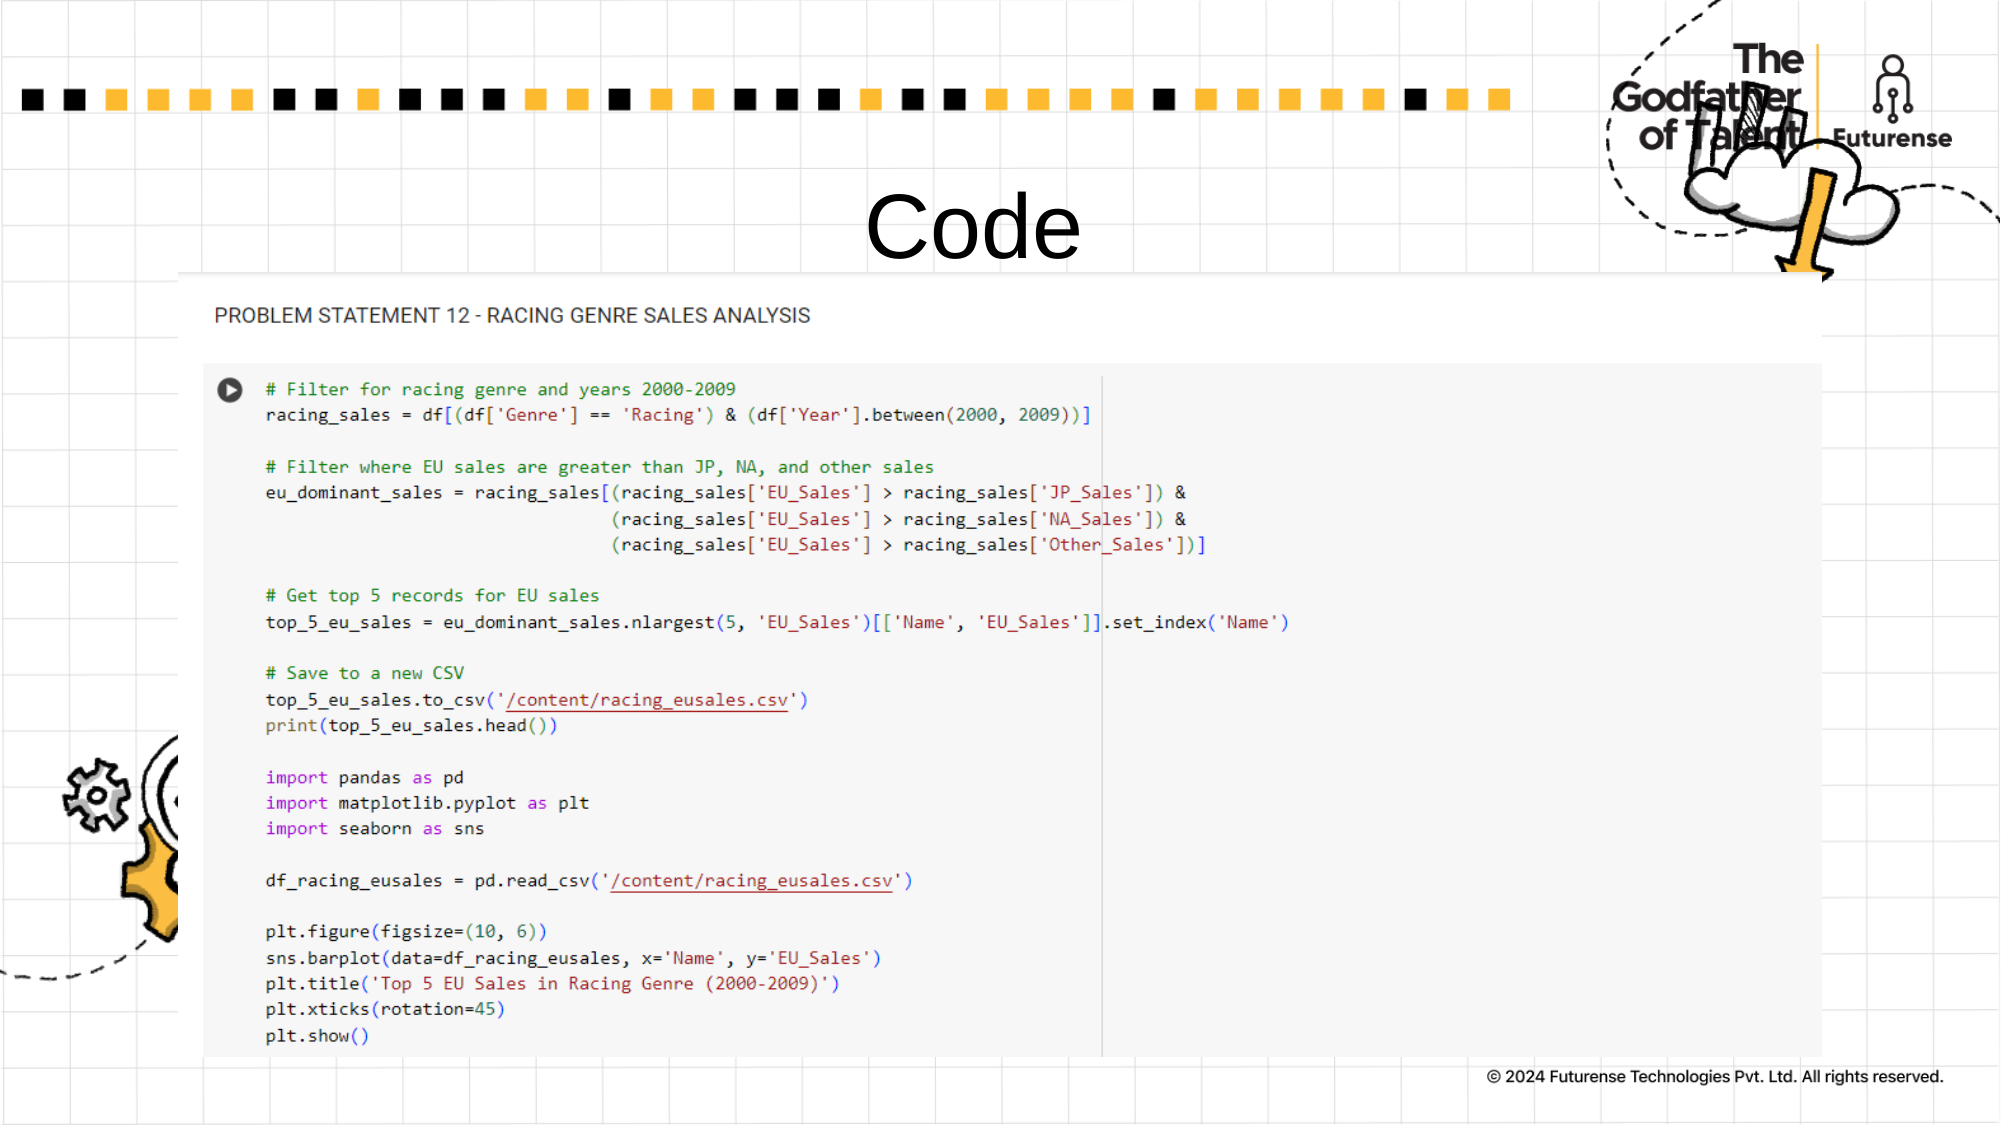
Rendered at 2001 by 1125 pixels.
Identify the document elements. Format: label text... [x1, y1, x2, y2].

title Code [357, 119, 1592, 272]
picture [0, 0, 2001, 1125]
